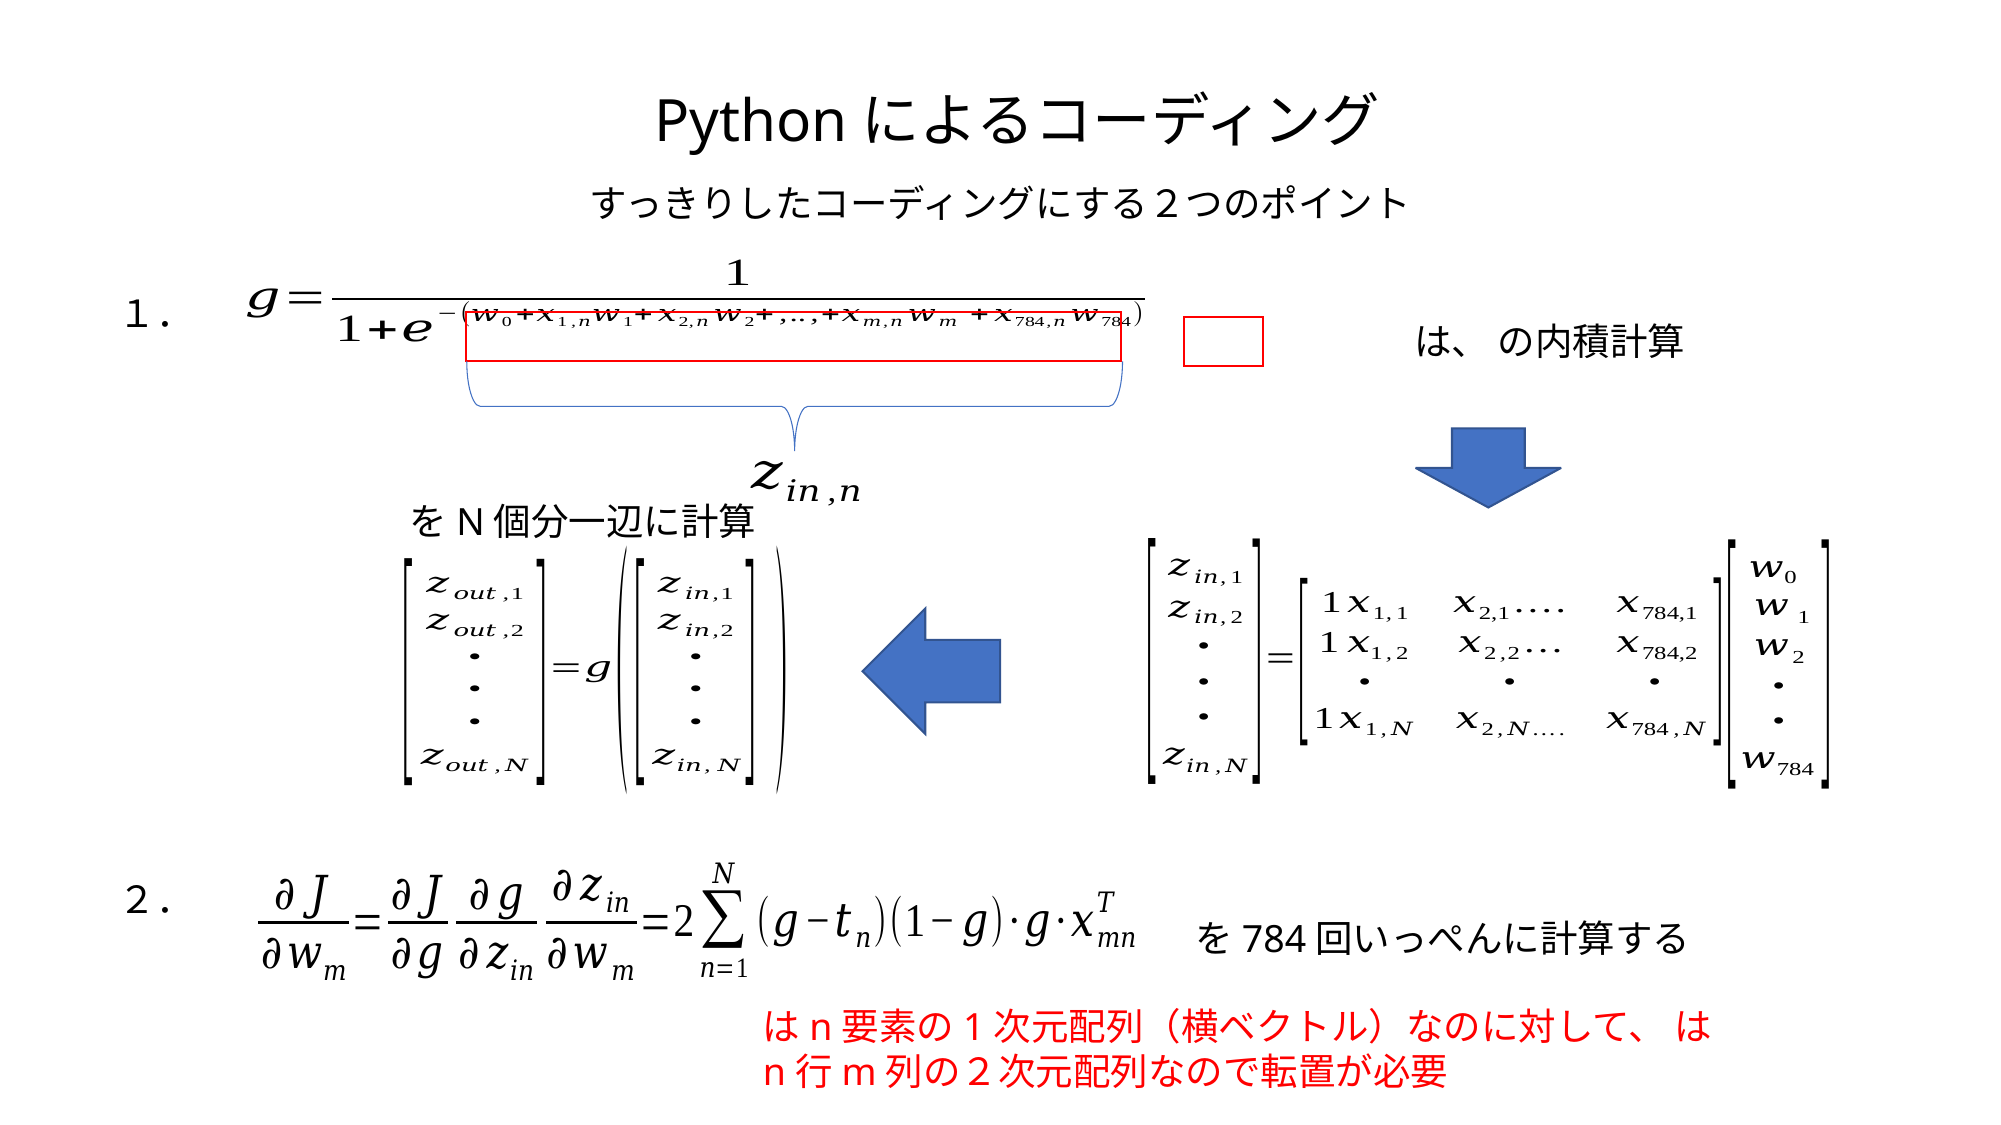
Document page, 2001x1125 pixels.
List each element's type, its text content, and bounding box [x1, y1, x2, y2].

text_box を784回いっぺんに計算する [1180, 907, 1706, 968]
text_box すっきりしたコーディングにする２つのポイント [574, 172, 1426, 233]
text_box [1183, 316, 1264, 367]
text_box [1415, 427, 1562, 509]
text_box [861, 606, 1002, 737]
text_box [466, 361, 1124, 452]
text_box [465, 311, 1122, 362]
text_box Pythonによるコーディング [639, 75, 1396, 161]
text_box １． [103, 282, 209, 343]
text_box ２． [103, 868, 209, 929]
